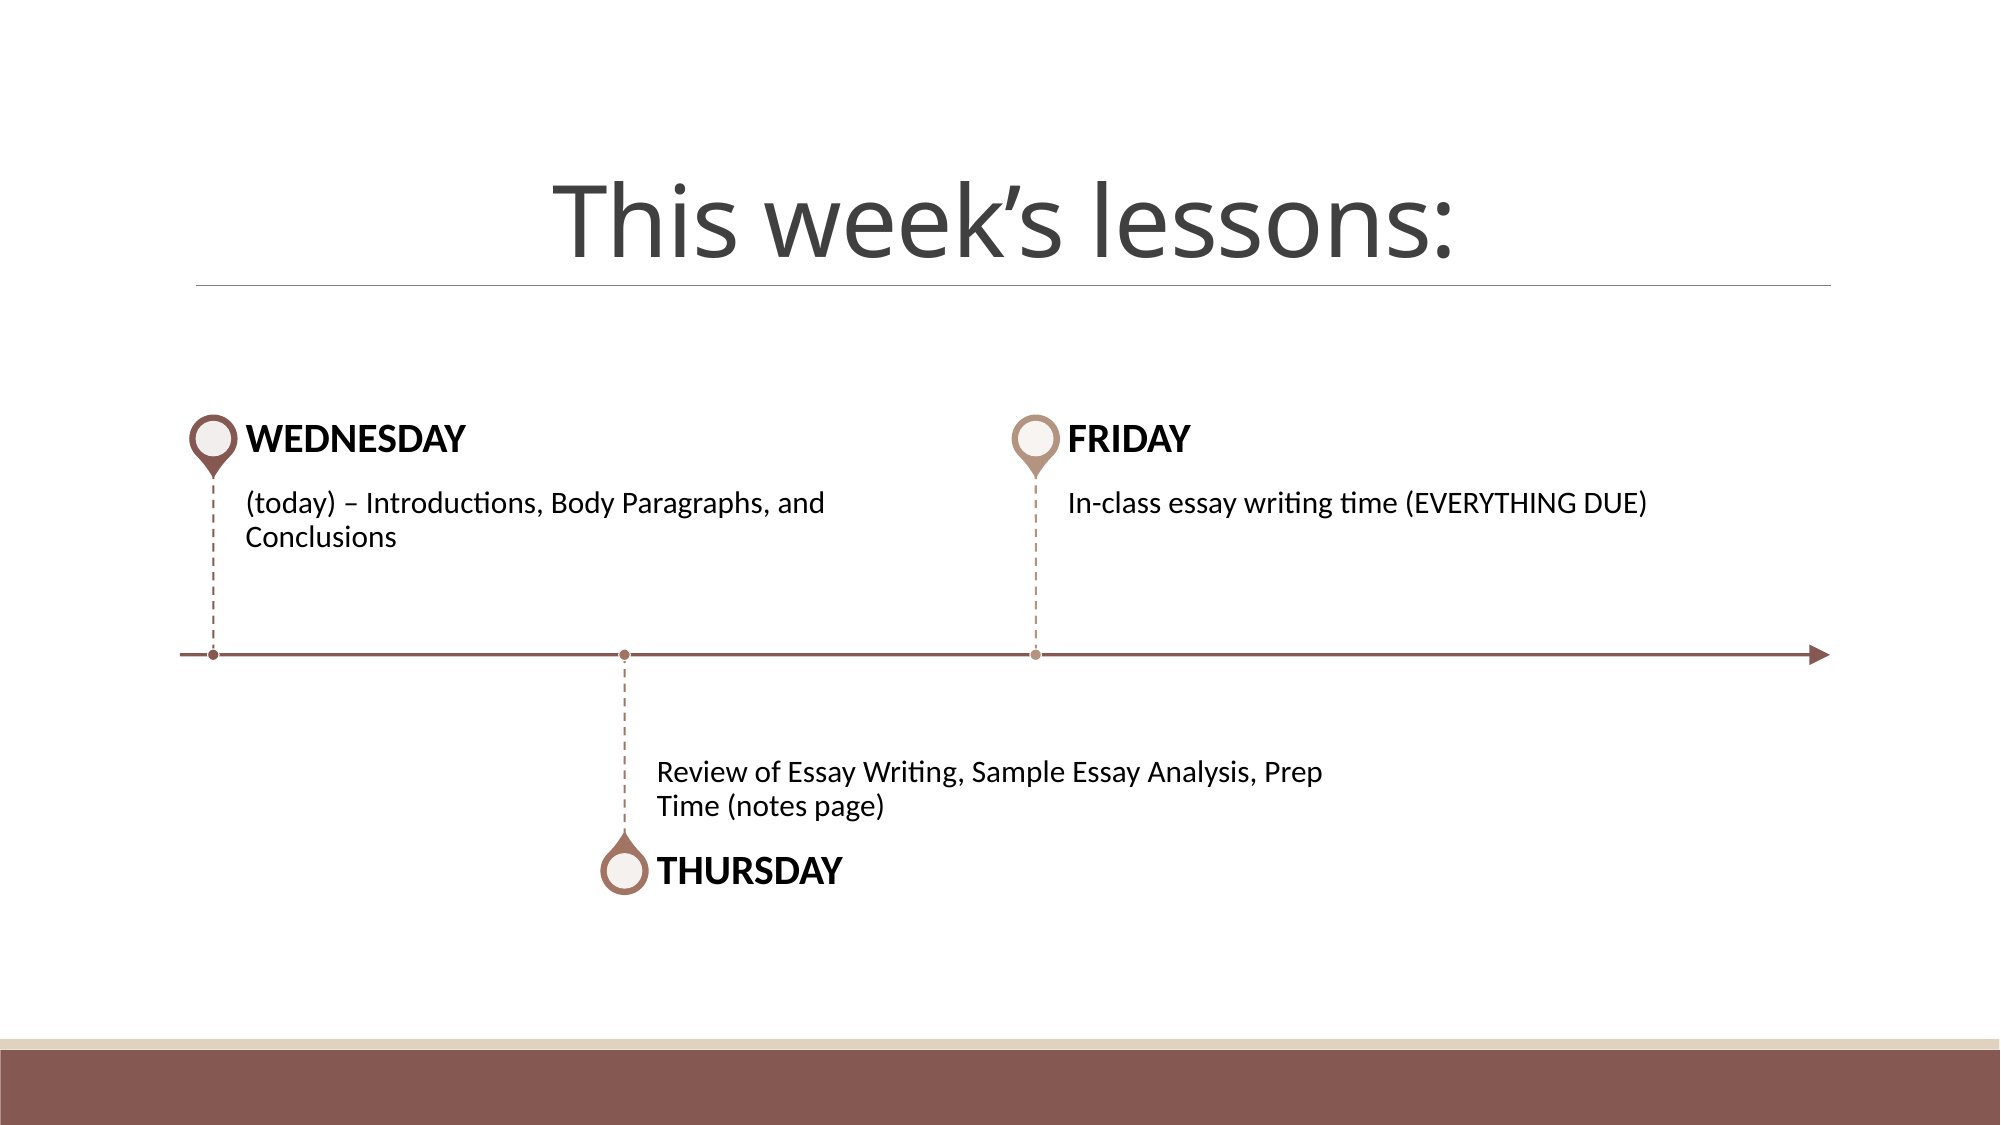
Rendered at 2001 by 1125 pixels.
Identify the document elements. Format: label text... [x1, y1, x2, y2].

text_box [179, 343, 1831, 966]
title This week’s lessons: [180, 47, 1830, 285]
